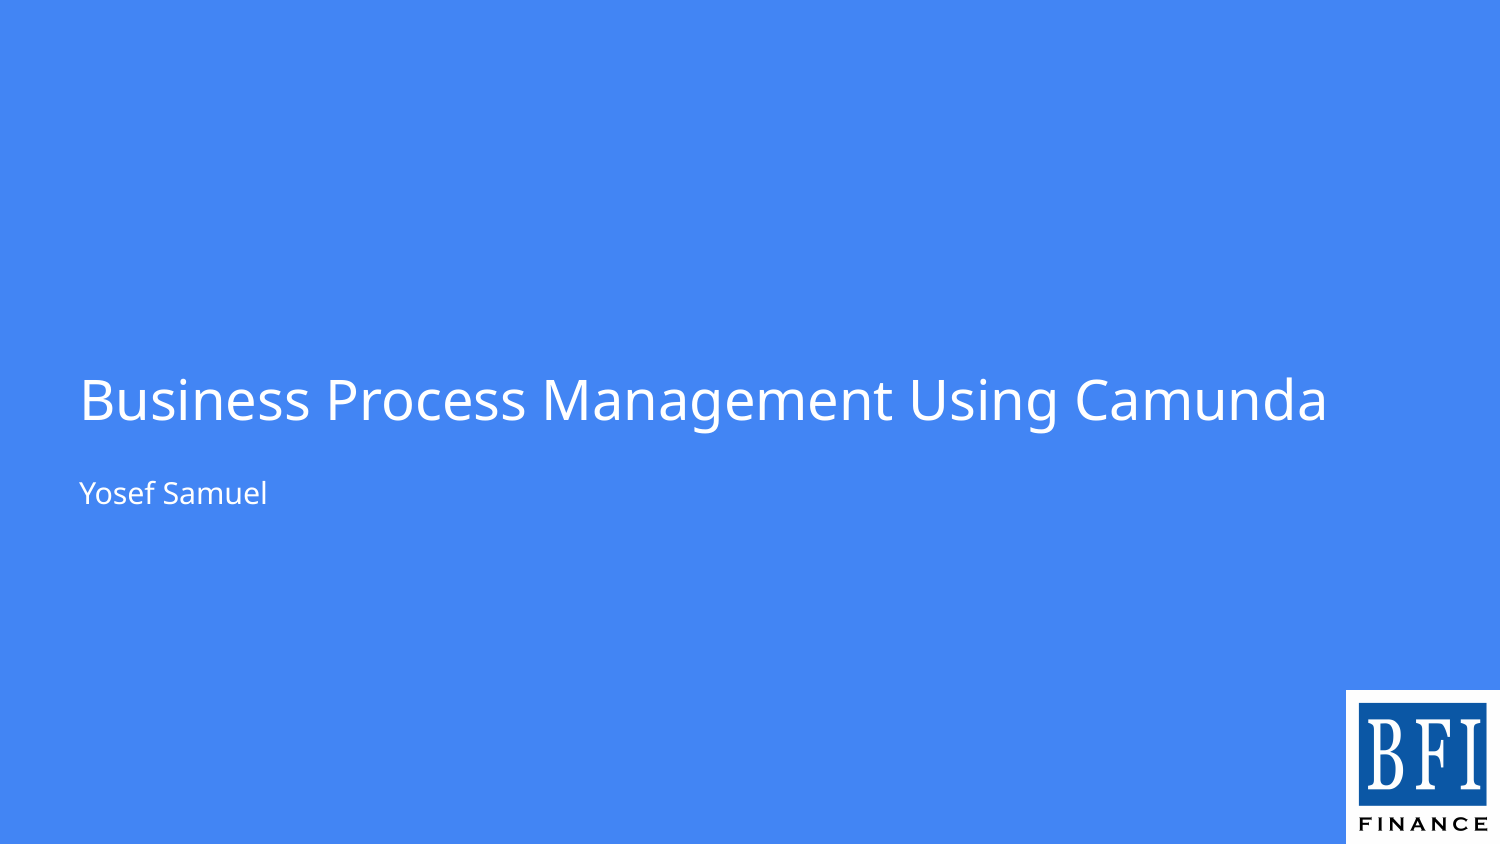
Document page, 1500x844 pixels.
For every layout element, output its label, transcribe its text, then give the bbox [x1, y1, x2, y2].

subtitle Yosef Samuel [64, 457, 1413, 529]
title Business Process Management Using Camunda [64, 298, 1413, 452]
picture [1346, 690, 1500, 844]
